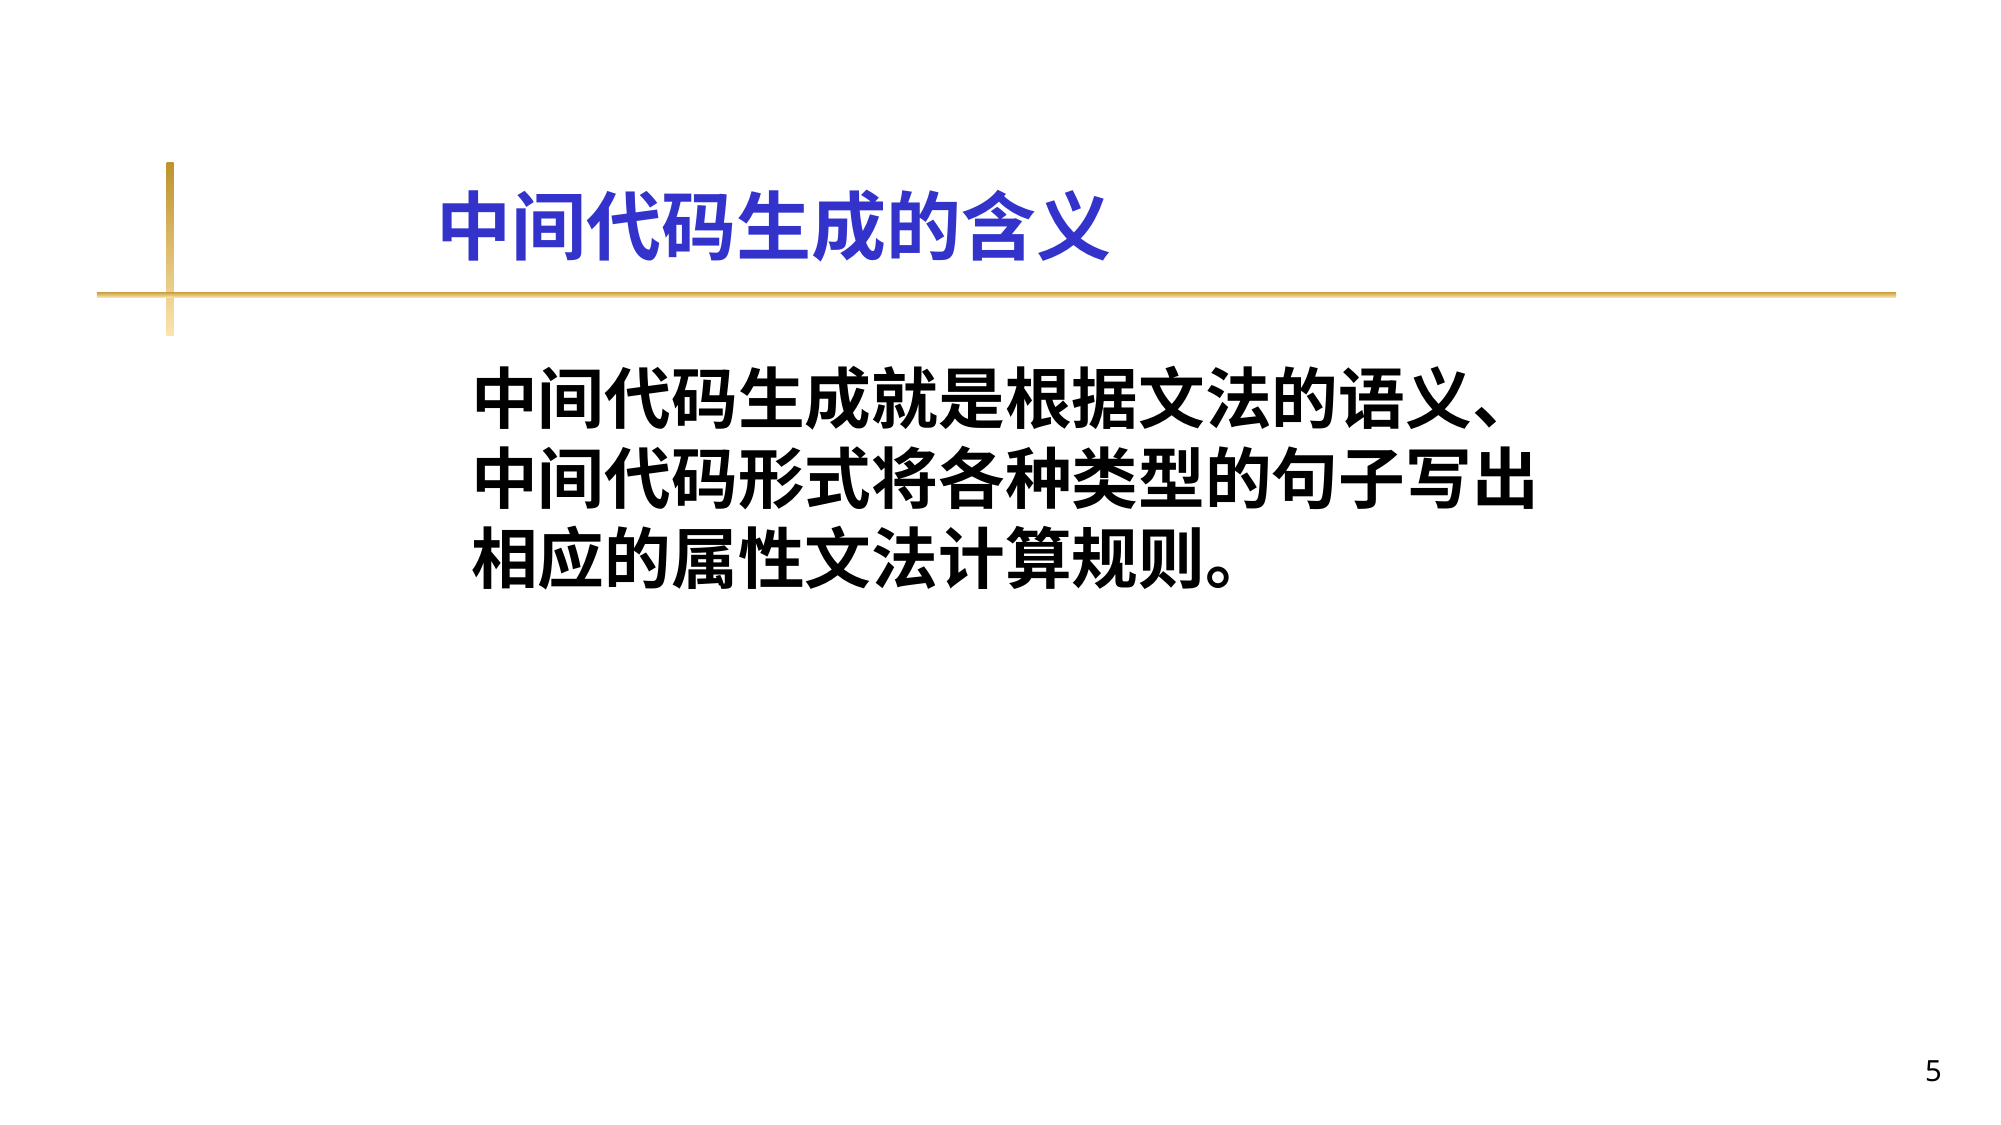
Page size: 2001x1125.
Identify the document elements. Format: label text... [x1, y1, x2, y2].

slide_number 5 [1540, 1023, 1958, 1100]
text_box 中间代码生成就是根据文法的语义、中间代码形式将各种类型的句子写出相应的属性文法计算规则。 [456, 349, 1567, 605]
text_box 中间代码生成的含义 [421, 172, 1142, 278]
